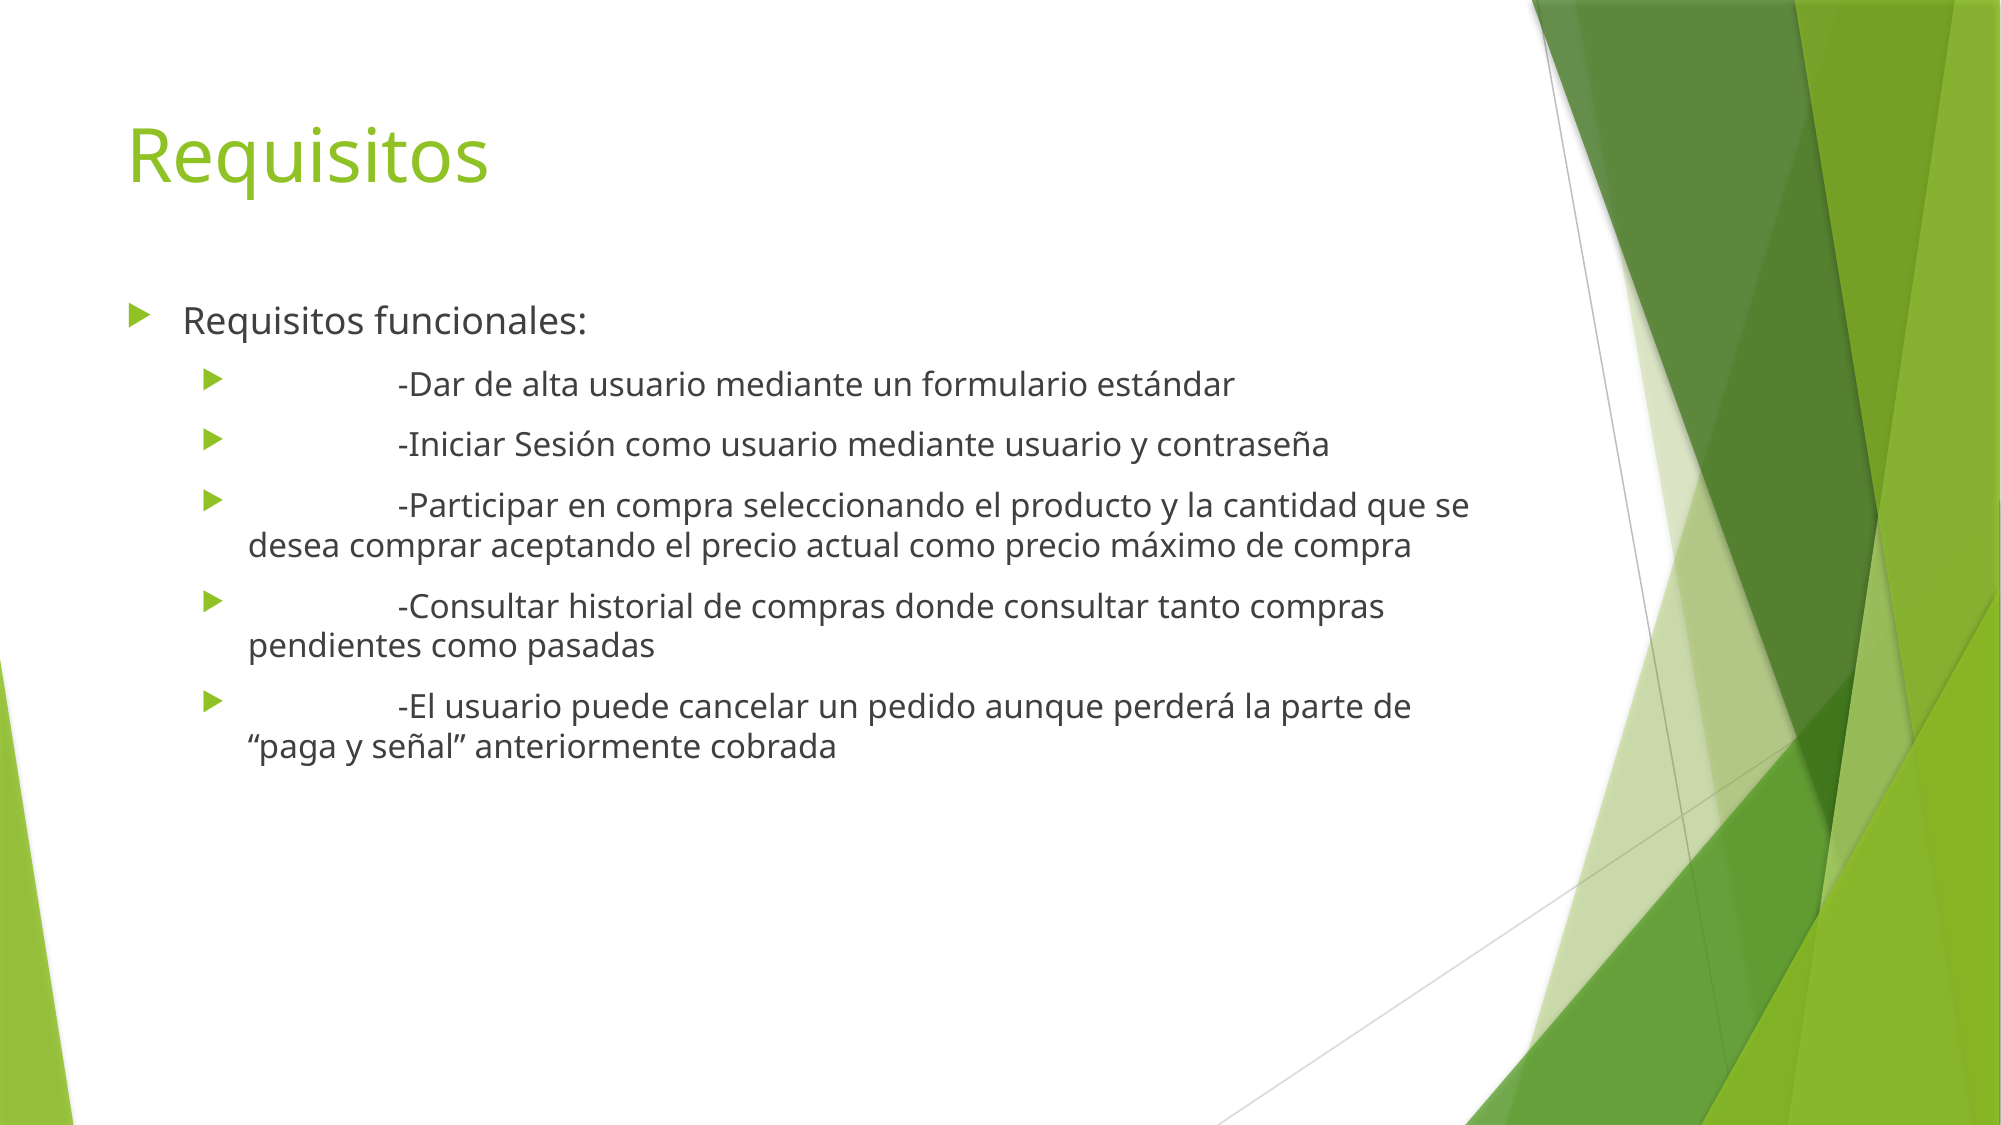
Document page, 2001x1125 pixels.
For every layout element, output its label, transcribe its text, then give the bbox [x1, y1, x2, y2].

list Requisitos funcionales: -Dar de alta usuario mediante un formulario estándar -Iniciar Sesión como usuario mediante usuario y contraseña -Participar en compra seleccionando el producto y la cantidad que se desea comprar aceptando el precio actual como precio máximo de compra -Consultar historial de compras donde consultar tanto compras pendientes como pasadas -El usuario puede cancelar un pedido aunque perderá la parte de “paga y señal” anteriormente cobrada [111, 289, 1522, 927]
title Requisitos [111, 99, 1522, 289]
